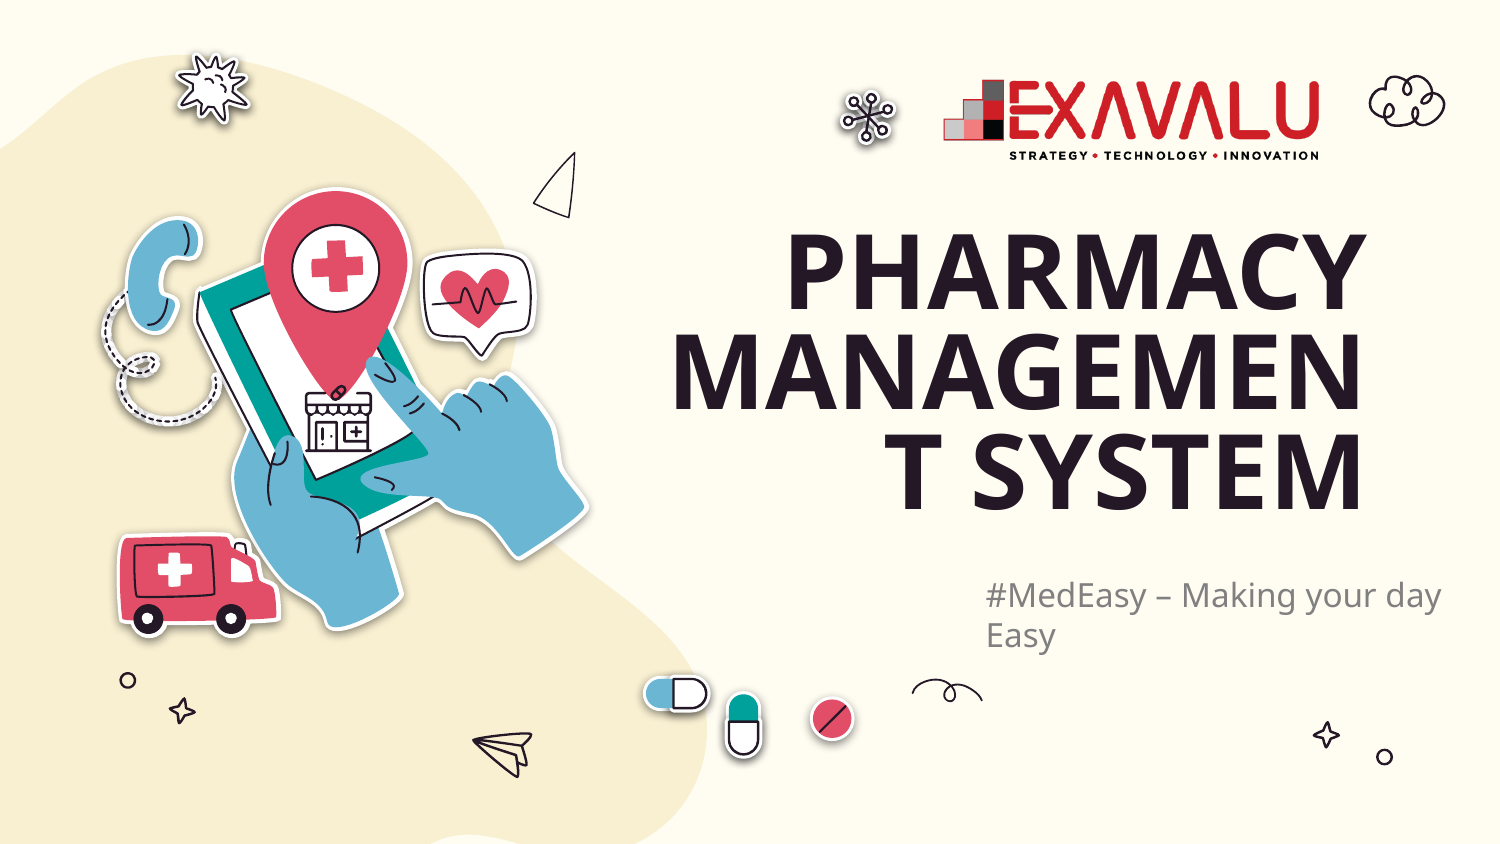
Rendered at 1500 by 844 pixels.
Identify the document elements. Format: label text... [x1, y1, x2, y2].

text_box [645, 677, 760, 756]
title PHARMACY MANAGEMENT SYSTEM [632, 155, 1384, 545]
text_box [841, 92, 894, 143]
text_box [304, 384, 373, 453]
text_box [812, 699, 852, 739]
text_box #MedEasy – Making your day Easy [970, 566, 1462, 662]
picture [938, 47, 1326, 172]
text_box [104, 190, 587, 635]
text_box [177, 55, 249, 122]
